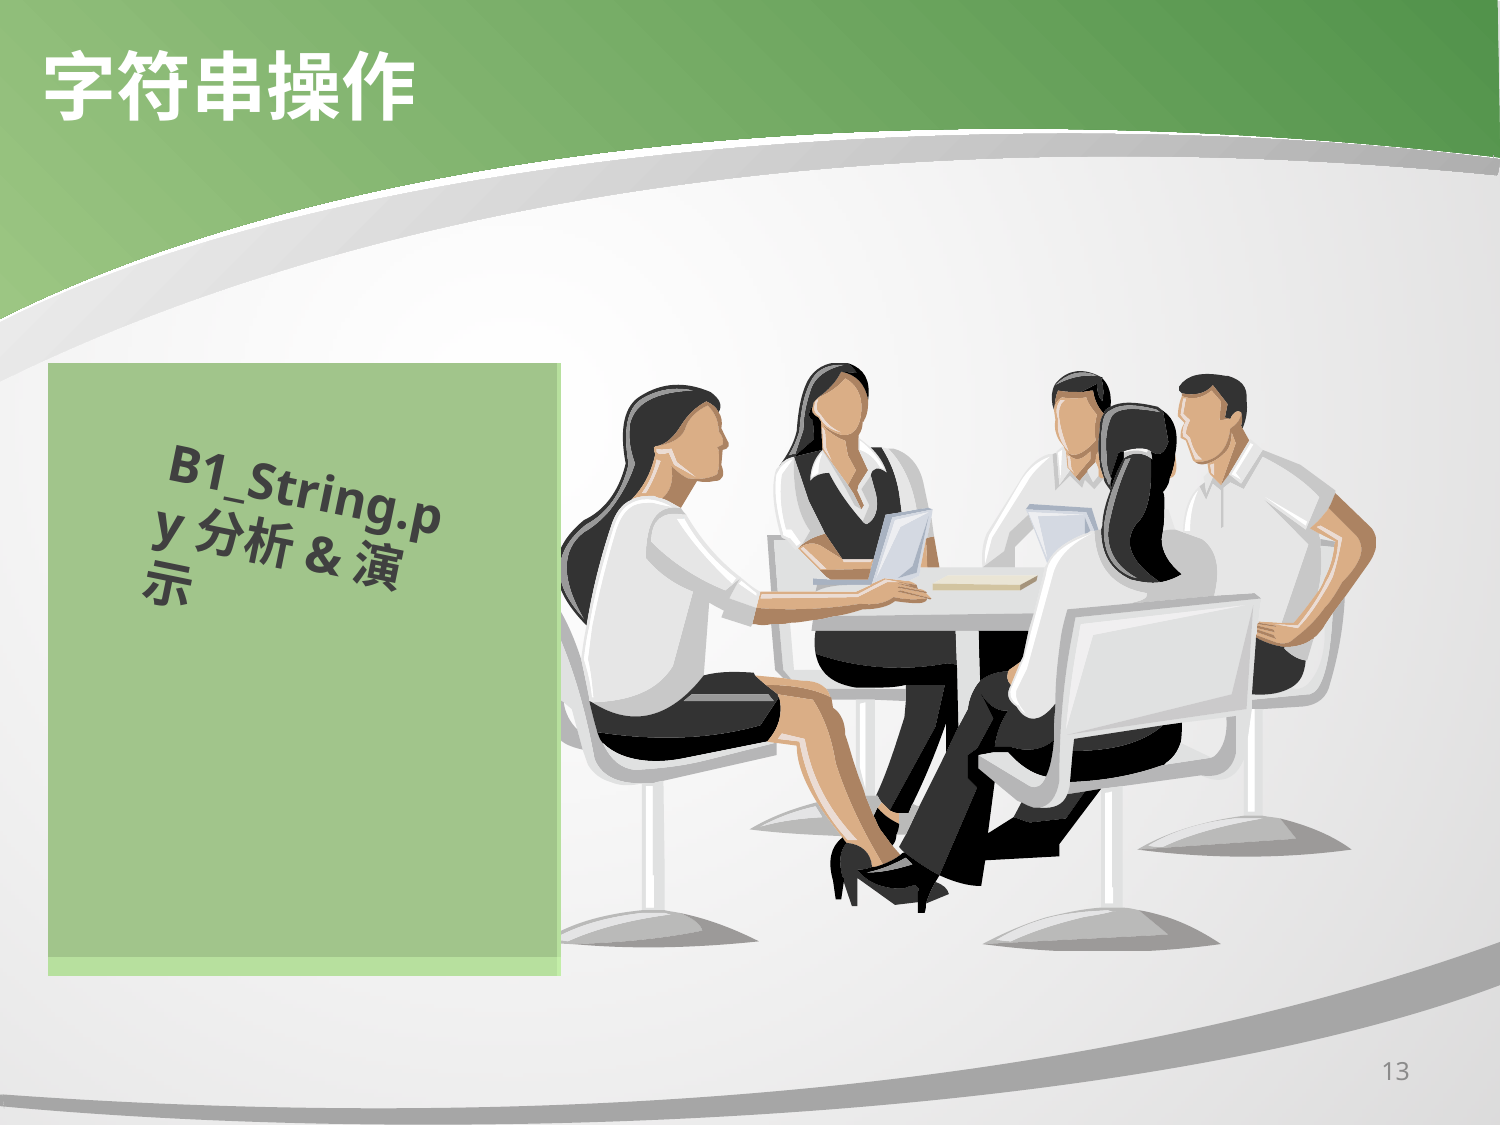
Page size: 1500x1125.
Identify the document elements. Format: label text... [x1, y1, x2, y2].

title 字符串操作 [26, 32, 1376, 149]
slide_number 13 [1074, 1042, 1425, 1103]
picture [47, 363, 1377, 977]
